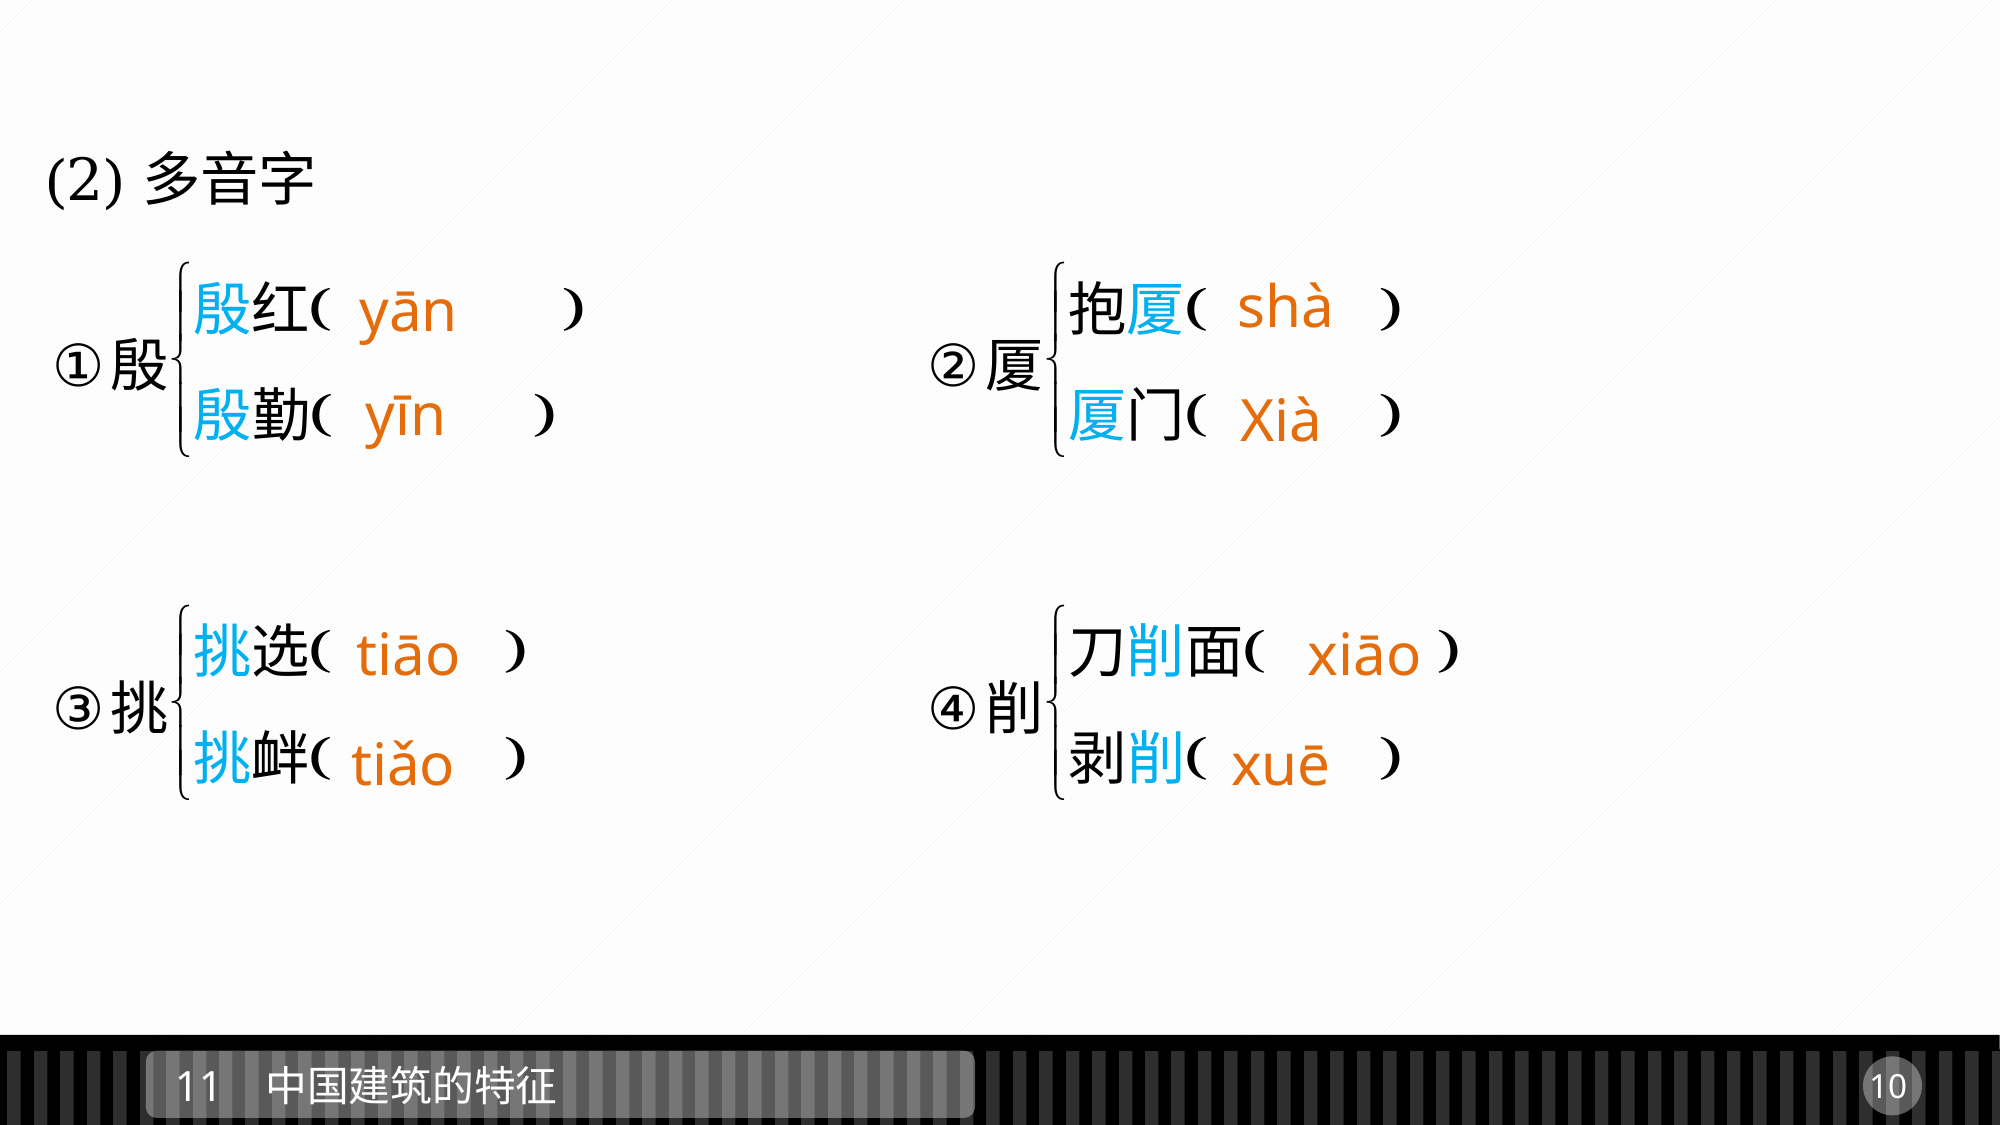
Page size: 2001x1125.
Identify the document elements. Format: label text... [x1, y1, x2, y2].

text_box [51, 245, 1986, 1001]
text_box (2)多音字 [27, 64, 1924, 220]
